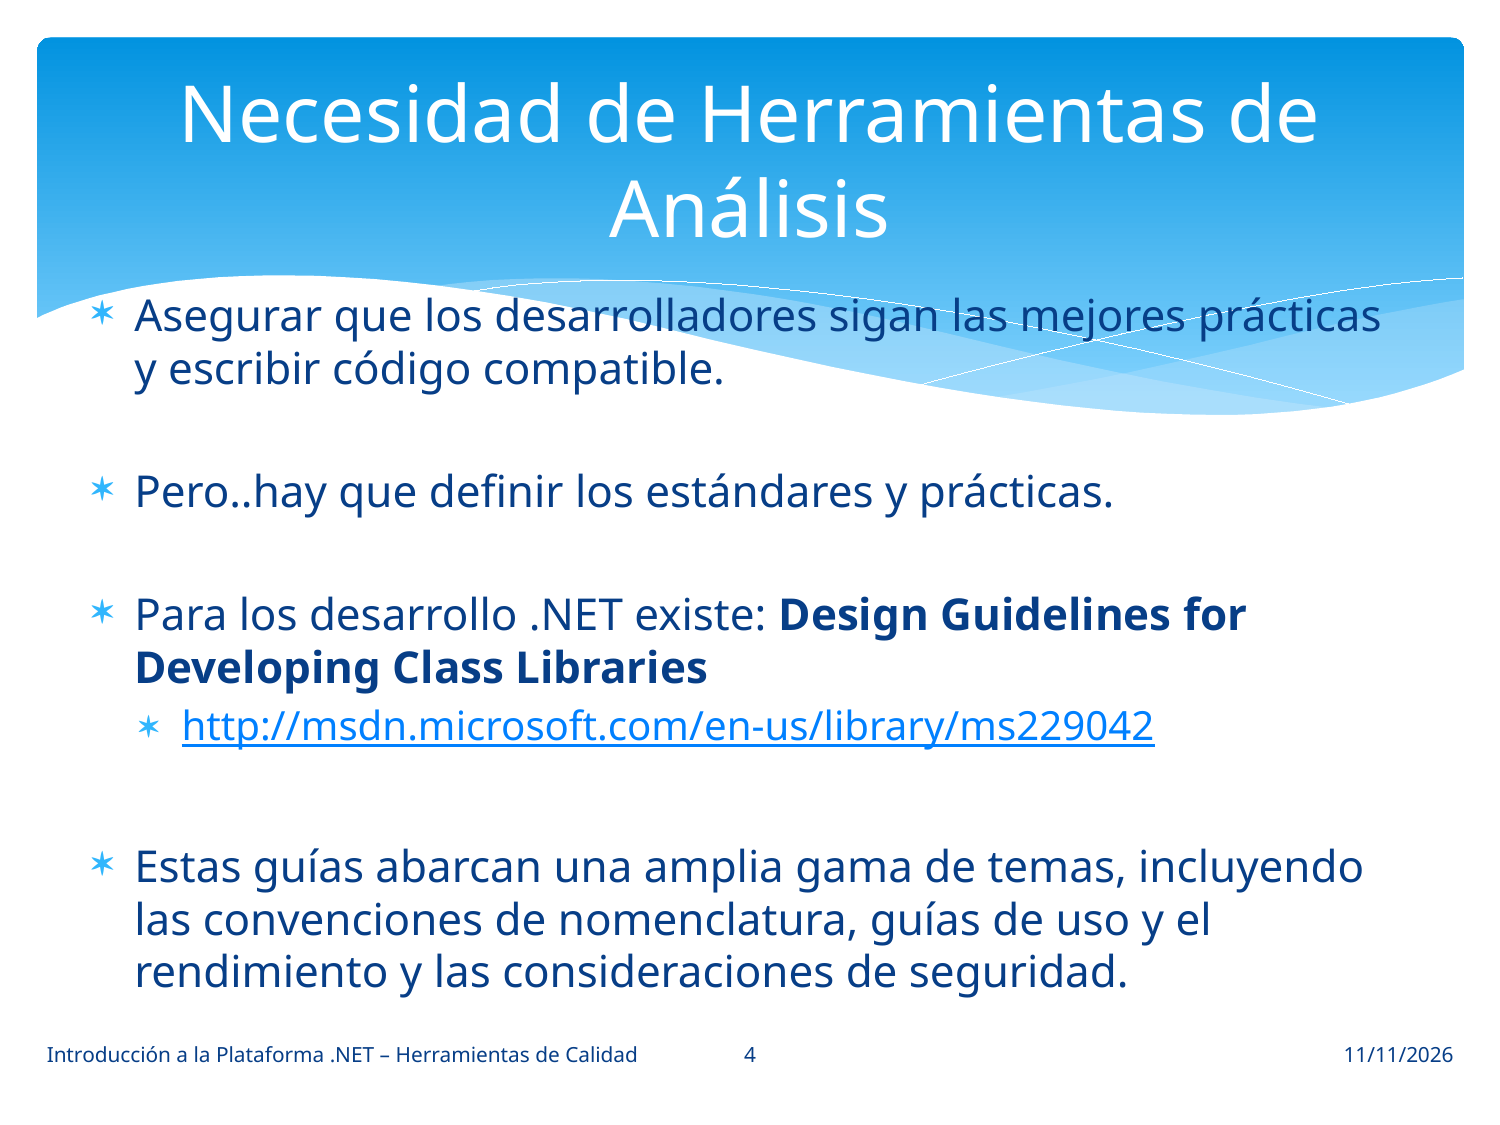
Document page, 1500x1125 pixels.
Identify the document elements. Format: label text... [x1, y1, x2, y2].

title Necesidad de Herramientas de Análisis [75, 55, 1425, 261]
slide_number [847, 1025, 1469, 1086]
list Asegurar que los desarrolladores sigan las mejores prácticas y escribir código compatible. Pero..hay que definir los estándares y prácticas. Para los desarrollo .NET existe: Design Guidelines for Developing Class Libraries http://msdn.microsoft.com/en-us/library/ms229042 Estas guías abarcan una amplia gama de temas, incluyendo las convenciones de nomenclatura, guías de uso y el rendimiento y las consideraciones de seguridad. [76, 280, 1424, 1005]
footer Introducción a la Plataforma .NET – Herramientas de Calidad [31, 1025, 653, 1086]
slide_number 4 [654, 1025, 846, 1086]
